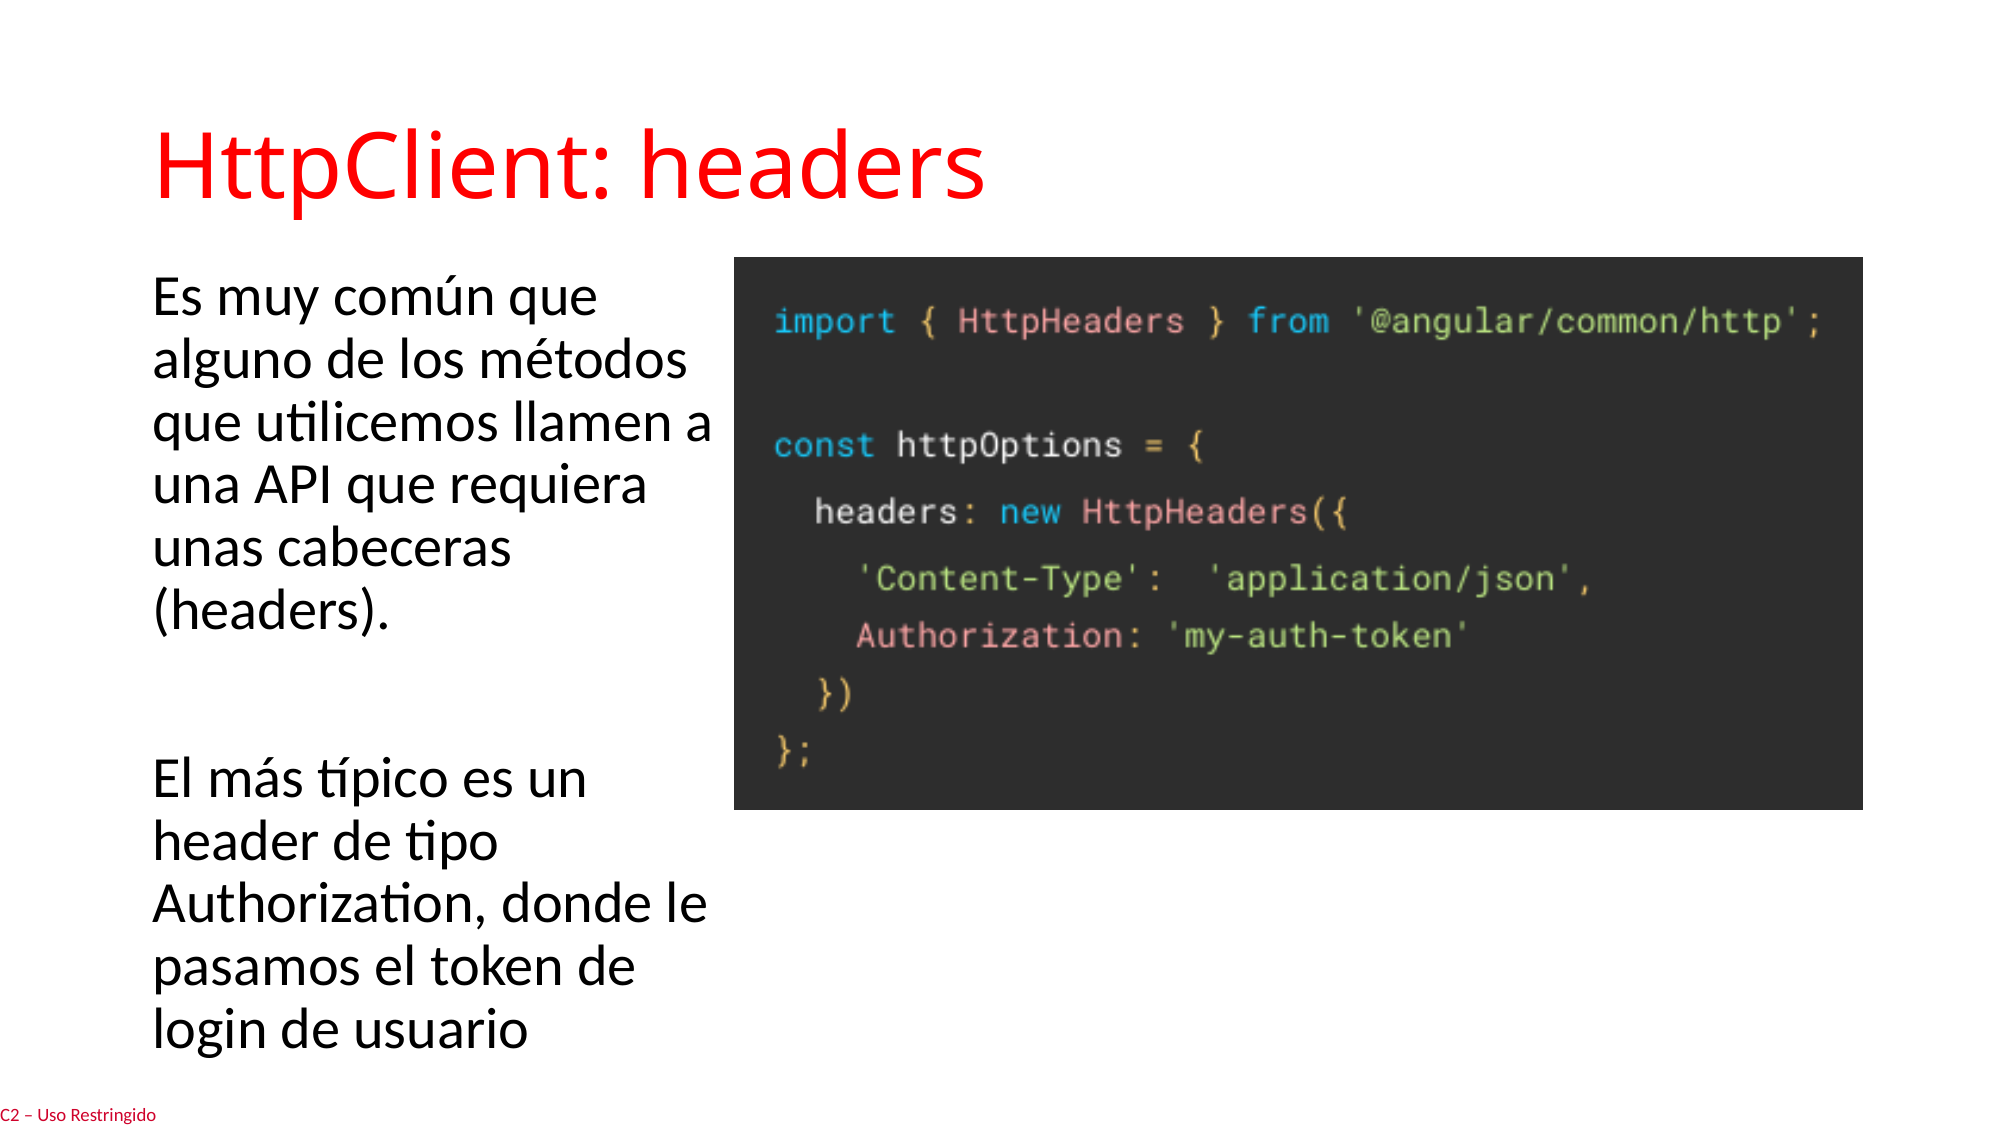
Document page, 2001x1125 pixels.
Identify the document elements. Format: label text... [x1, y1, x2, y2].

picture [734, 257, 1863, 810]
title HttpClient: headers [137, 59, 1863, 257]
text_box Es muy común que alguno de los métodos que utilicemos llamen a una API que requiera unas cabeceras (headers). El más típico es un header de tipo Authorization, donde le pasamos el token de login de usuario [137, 257, 735, 1093]
